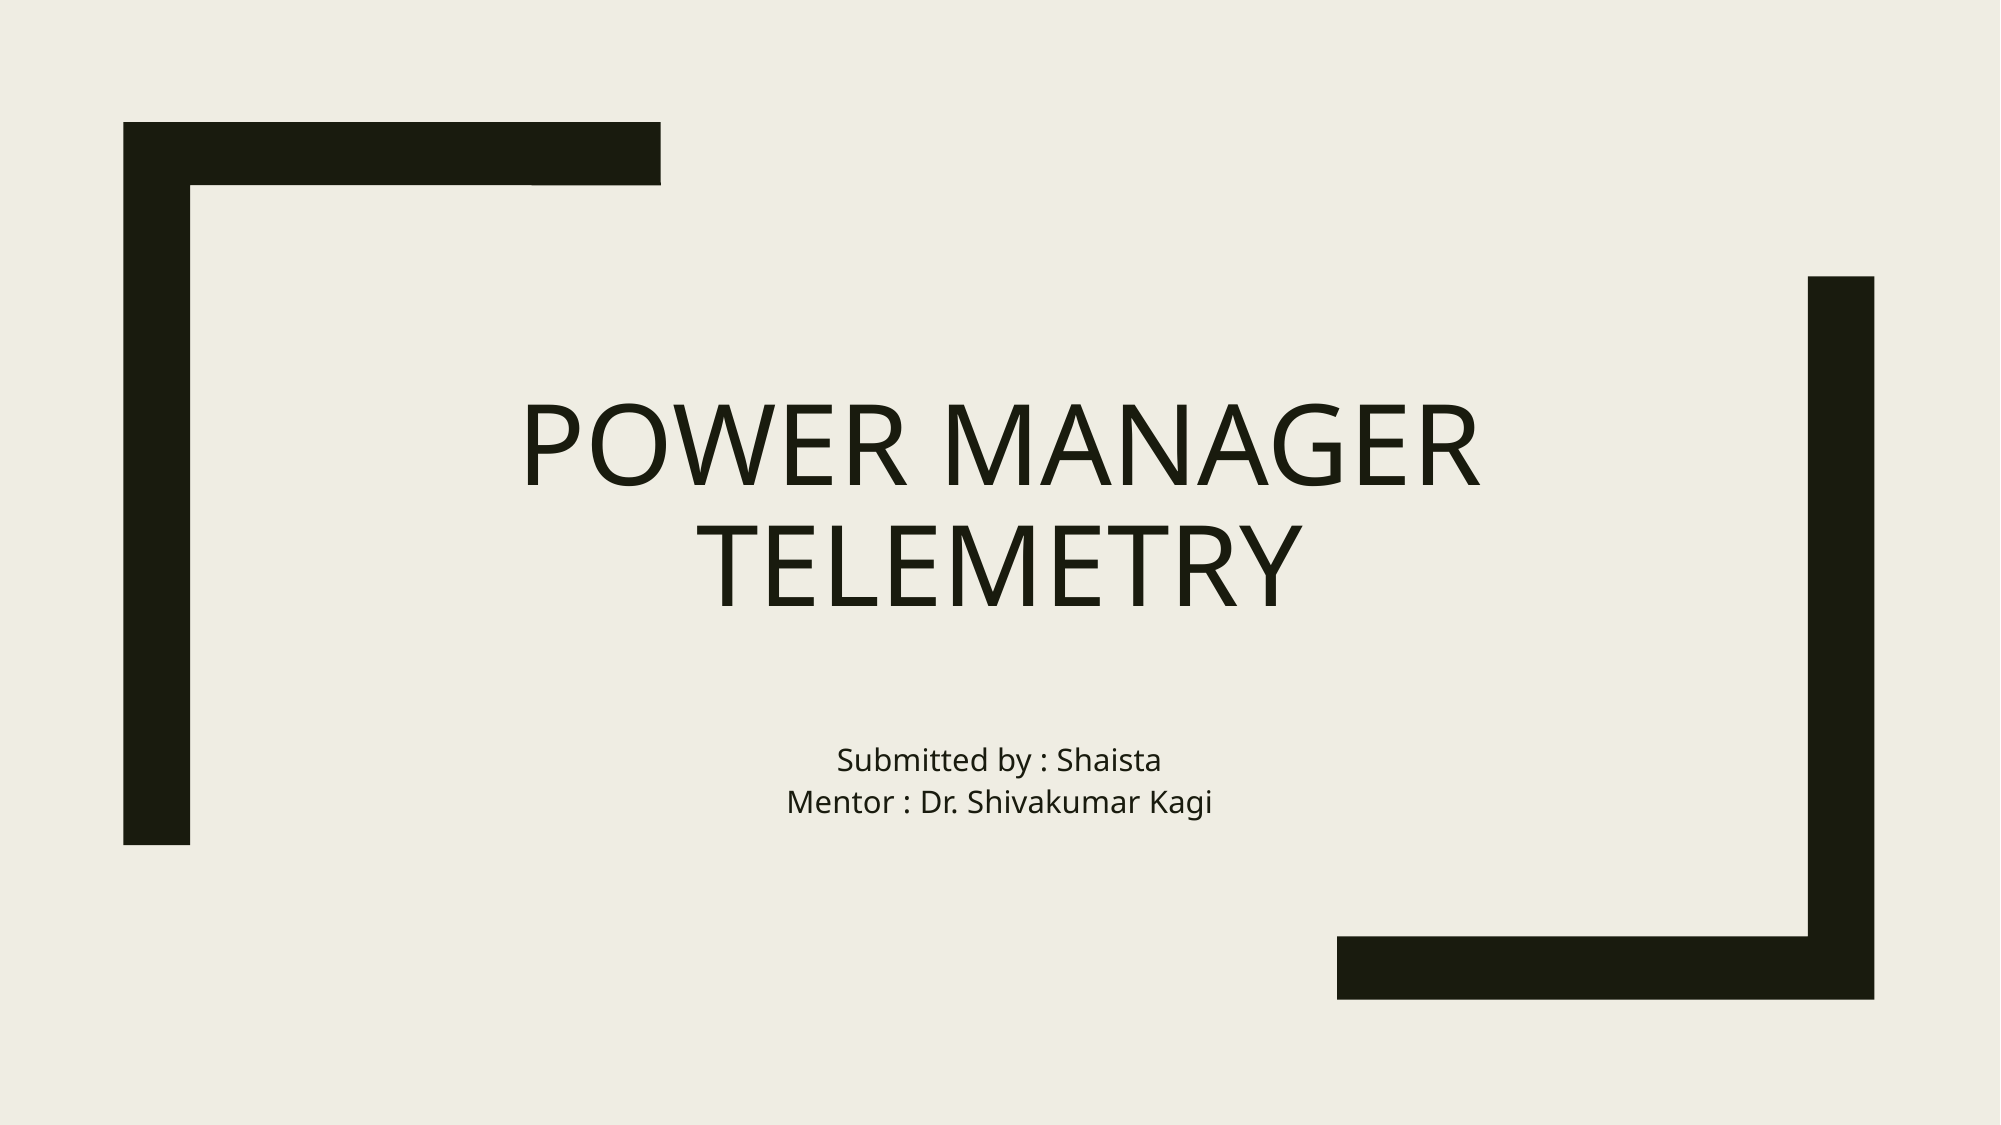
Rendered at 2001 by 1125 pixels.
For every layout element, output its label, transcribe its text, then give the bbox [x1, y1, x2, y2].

title Power Manager Telemetry [314, 293, 1686, 638]
subtitle Submitted by : Shaista Mentor : Dr. Shivakumar Kagi [439, 649, 1561, 828]
